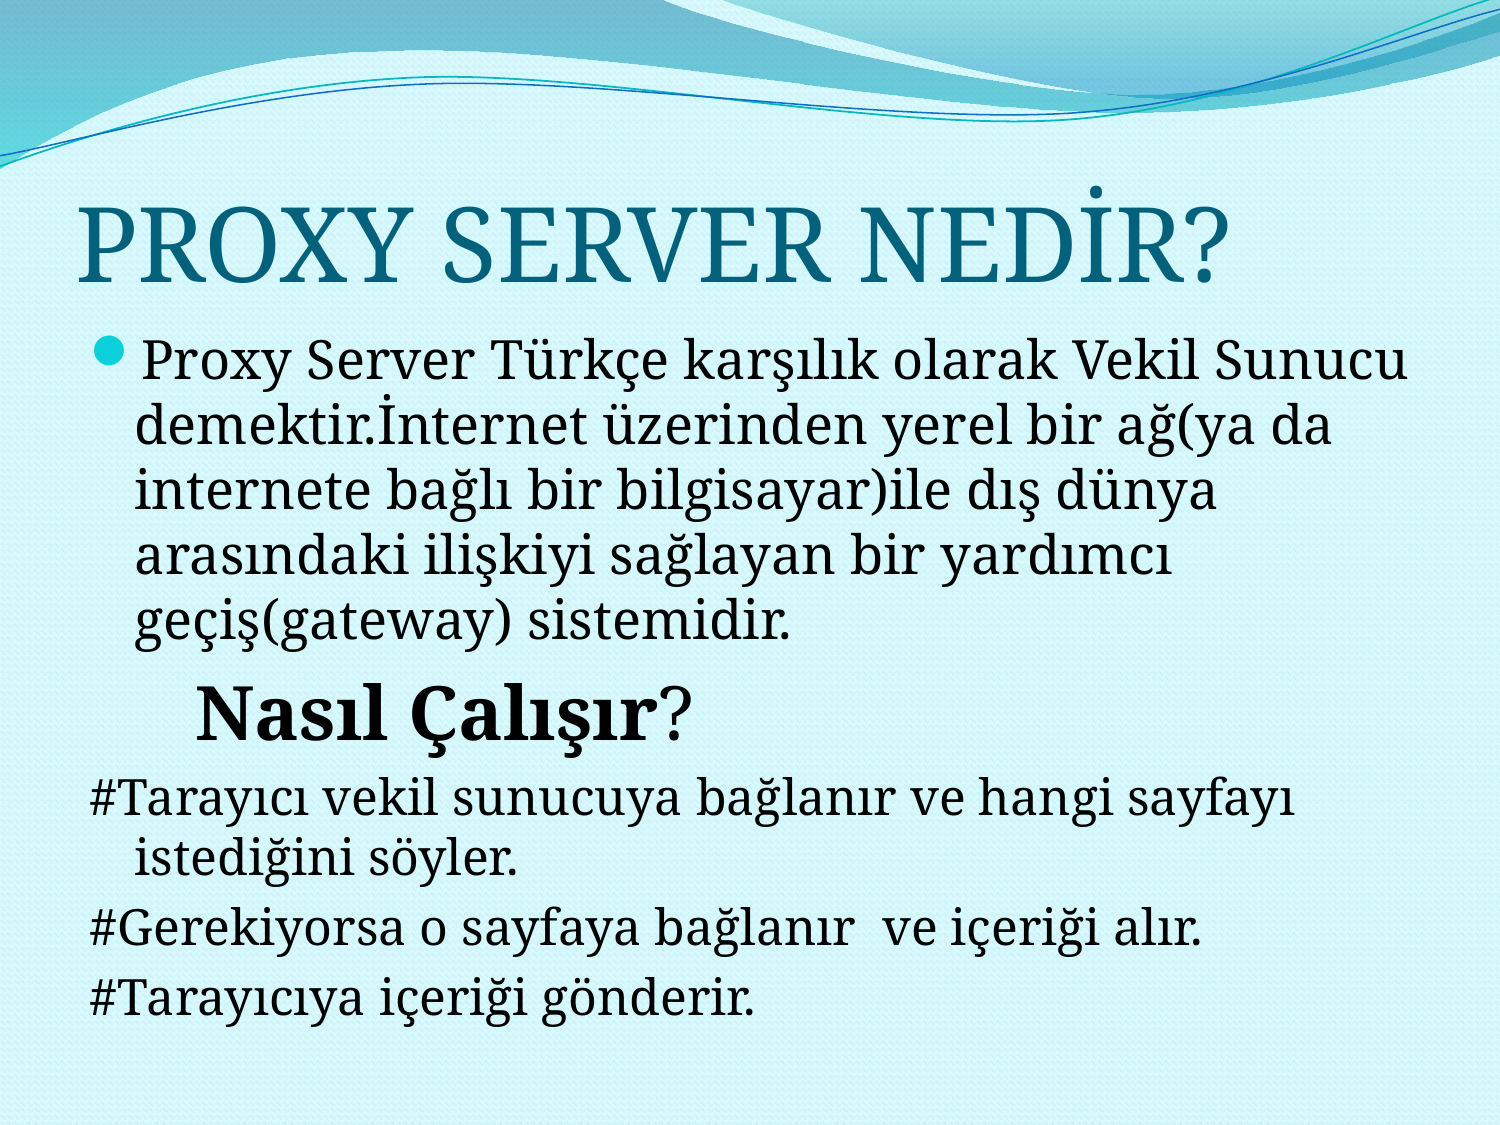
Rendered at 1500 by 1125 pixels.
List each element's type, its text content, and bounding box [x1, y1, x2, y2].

list Proxy Server Türkçe karşılık olarak Vekil Sunucu demektir.İnternet üzerinden yerel bir ağ(ya da internete bağlı bir bilgisayar)ile dış dünya arasındaki ilişkiyi sağlayan bir yardımcı geçiş(gateway) sistemidir. Nasıl Çalışır? #Tarayıcı vekil sunucuya bağlanır ve hangi sayfayı istediğini söyler. #Gerekiyorsa o sayfaya bağlanır ve içeriği alır. #Tarayıcıya içeriği gönderir. [75, 317, 1425, 1038]
title PROXY SERVER NEDİR? [75, 115, 1425, 303]
